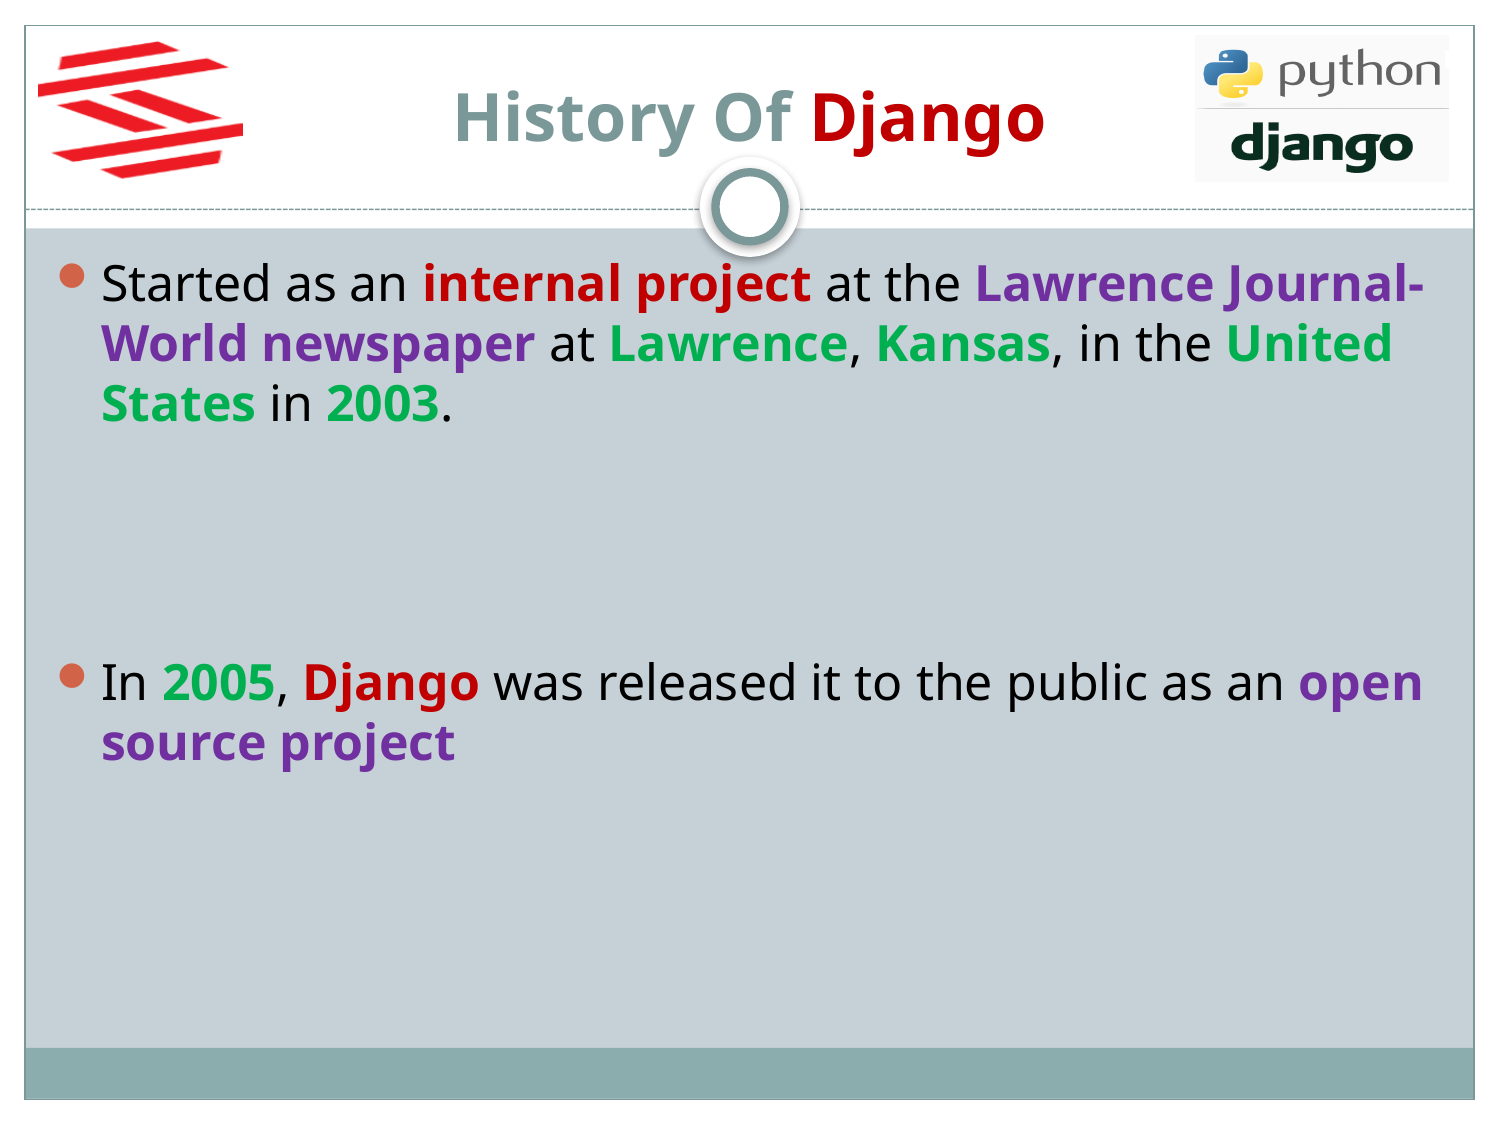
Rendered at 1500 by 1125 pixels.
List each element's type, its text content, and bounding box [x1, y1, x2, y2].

picture [37, 40, 243, 185]
picture [1195, 34, 1449, 183]
list Started as an internal project at the Lawrence Journal-World newspaper at Lawrence, Kansas, in the United States in 2003. In 2005, Django was released it to the public as an open source project [41, 243, 1471, 1125]
title History Of Django [237, 37, 1190, 162]
